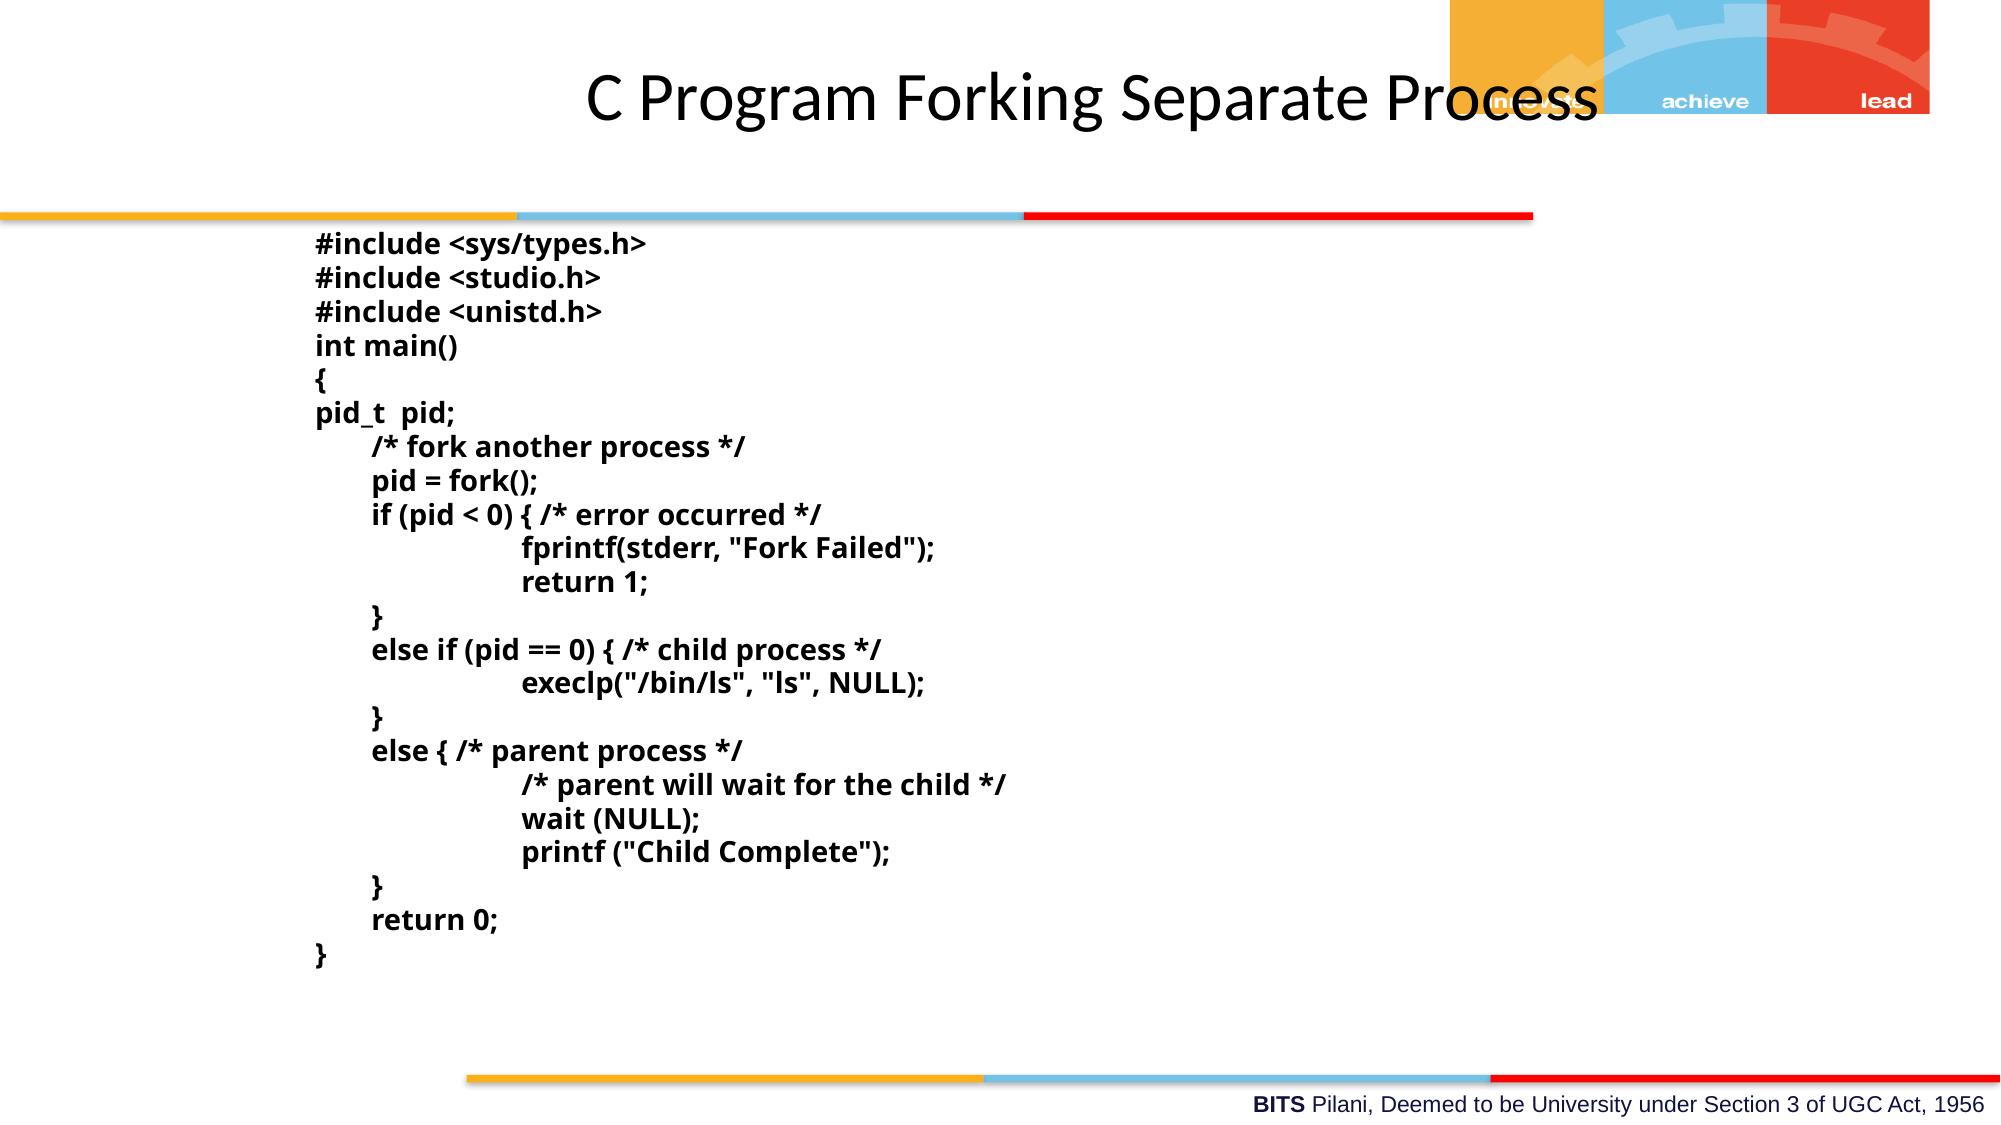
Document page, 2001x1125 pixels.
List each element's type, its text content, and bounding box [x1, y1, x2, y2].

title C Program Forking Separate Process [193, 45, 1994, 141]
list #include <sys/types.h> #include <studio.h> #include <unistd.h> int main() { pid_t pid; /* fork another process */ pid = fork(); if (pid < 0) { /* error occurred */ fprintf(stderr, "Fork Failed"); return 1; } else if (pid == 0) { /* child process */ execlp("/bin/ls", "ls", NULL); } else { /* parent process */ /* parent will wait for the child */ wait (NULL); printf ("Child Complete"); } return 0; } [300, 224, 1386, 1056]
picture [1449, 0, 1930, 45]
